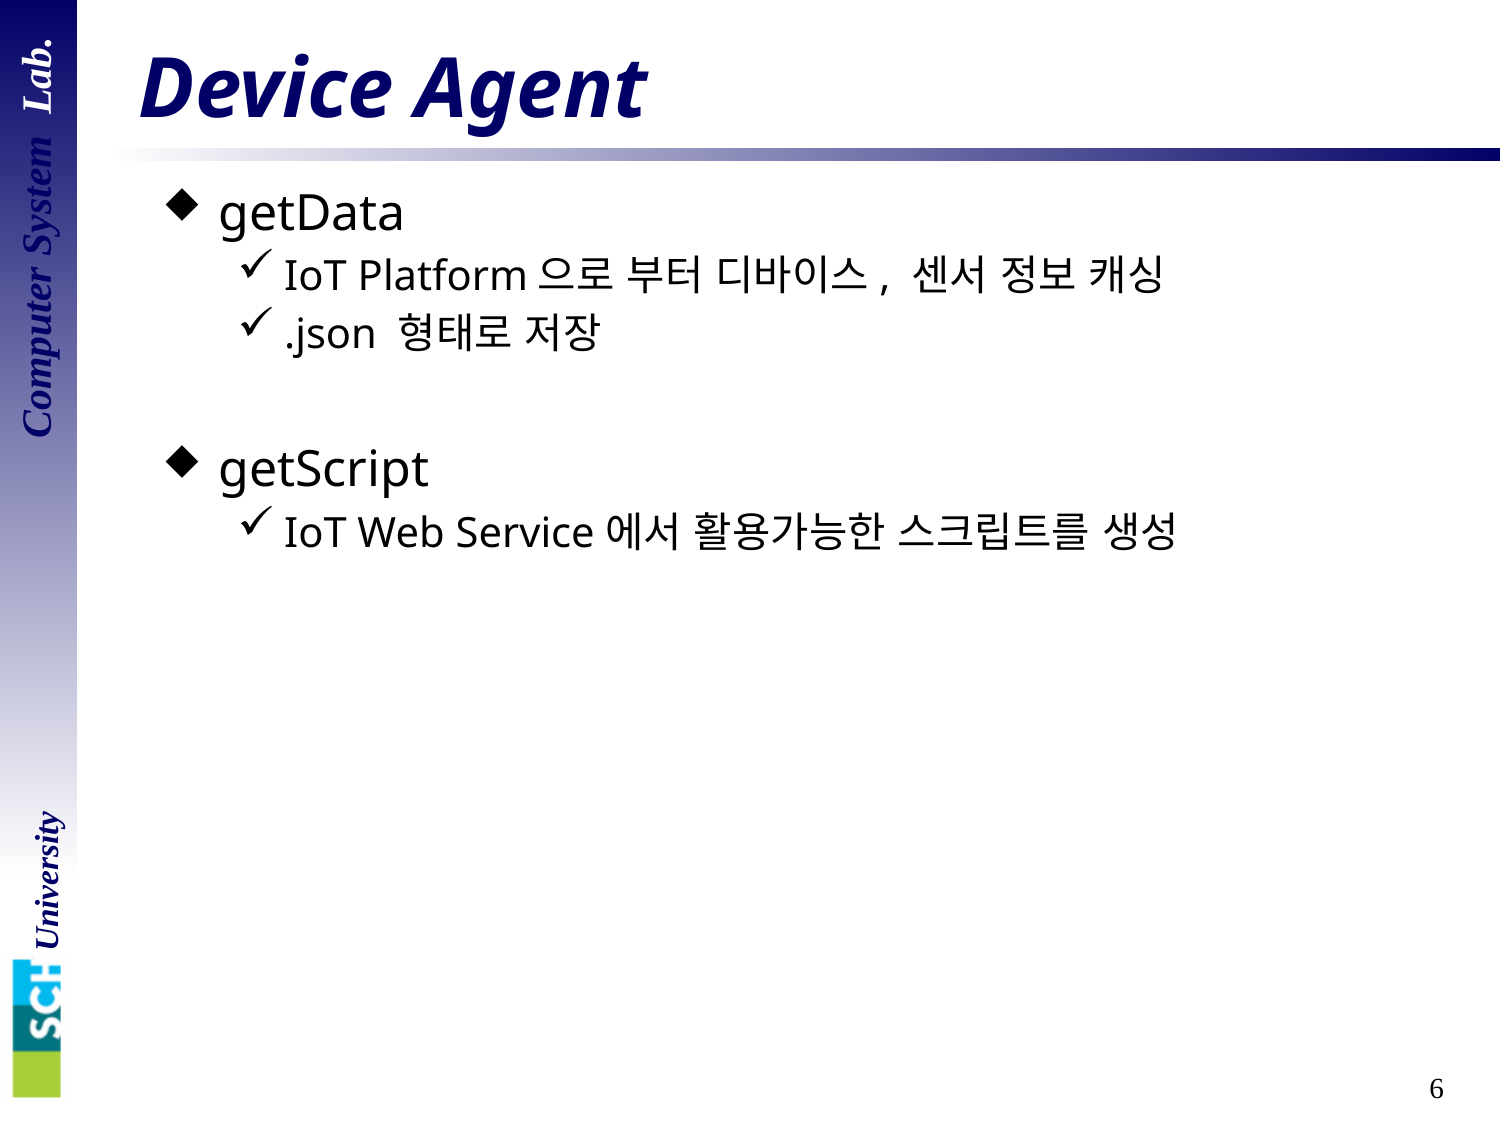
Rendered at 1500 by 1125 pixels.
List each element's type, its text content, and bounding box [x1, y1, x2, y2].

title Device Agent [123, 25, 1460, 143]
list getData IoT Platform으로 부터 디바이스, 센서 정보 캐싱 .json 형태로 저장 getScript IoT Web Service에서 활용가능한 스크립트를 생성 [147, 172, 1469, 1100]
picture [5, 952, 69, 1104]
